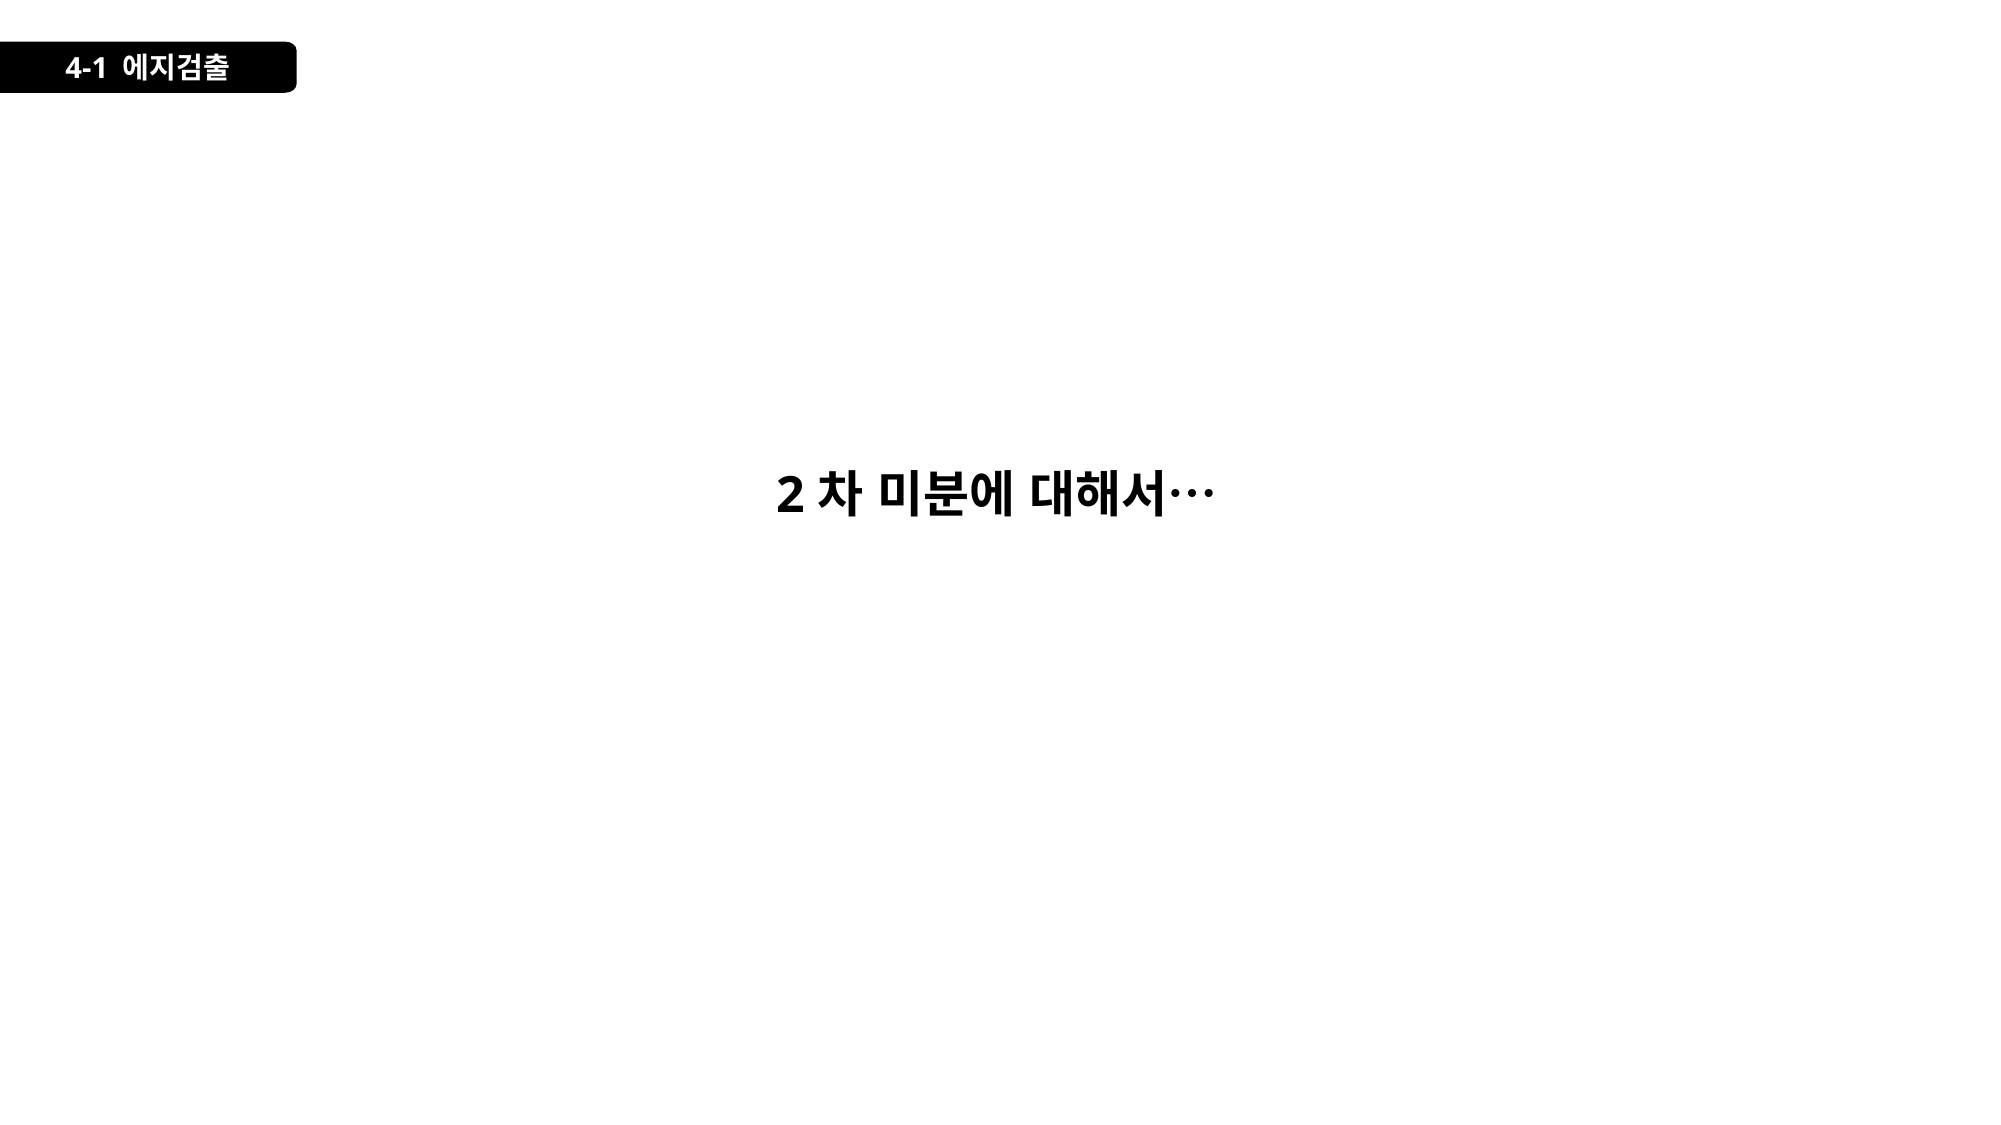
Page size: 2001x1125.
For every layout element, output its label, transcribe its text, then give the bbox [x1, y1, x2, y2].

text_box 4-1 에지검출 [0, 40, 298, 94]
text_box 2차 미분에 대해서… [761, 455, 1507, 530]
